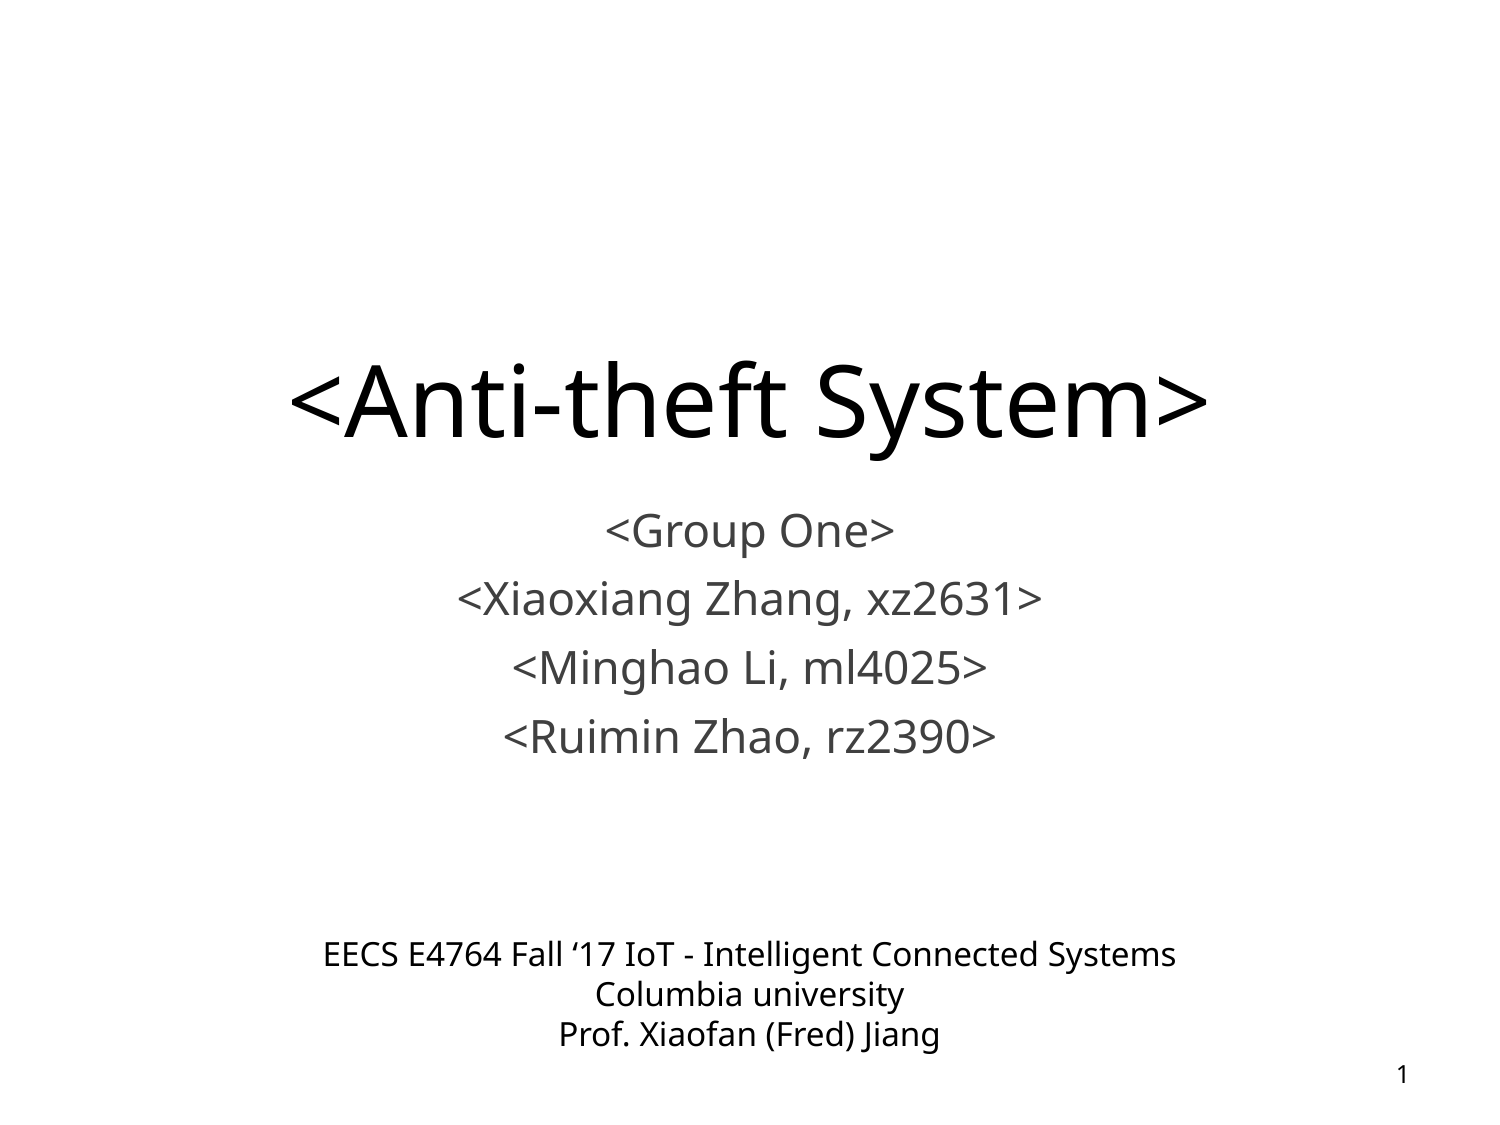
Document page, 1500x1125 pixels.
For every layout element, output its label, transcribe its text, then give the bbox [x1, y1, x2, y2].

text_box EECS E4764 Fall ‘17 IoT - Intelligent Connected Systems Columbia university Prof. Xiaofan (Fred) Jiang [278, 926, 1222, 1061]
subtitle <Group One> <Xiaoxiang Zhang, xz2631> <Minghao Li, ml4025> <Ruimin Zhao, rz2390> [187, 499, 1313, 772]
text_box 1 [1074, 1024, 1425, 1100]
title <Anti-theft System> [112, 184, 1388, 467]
